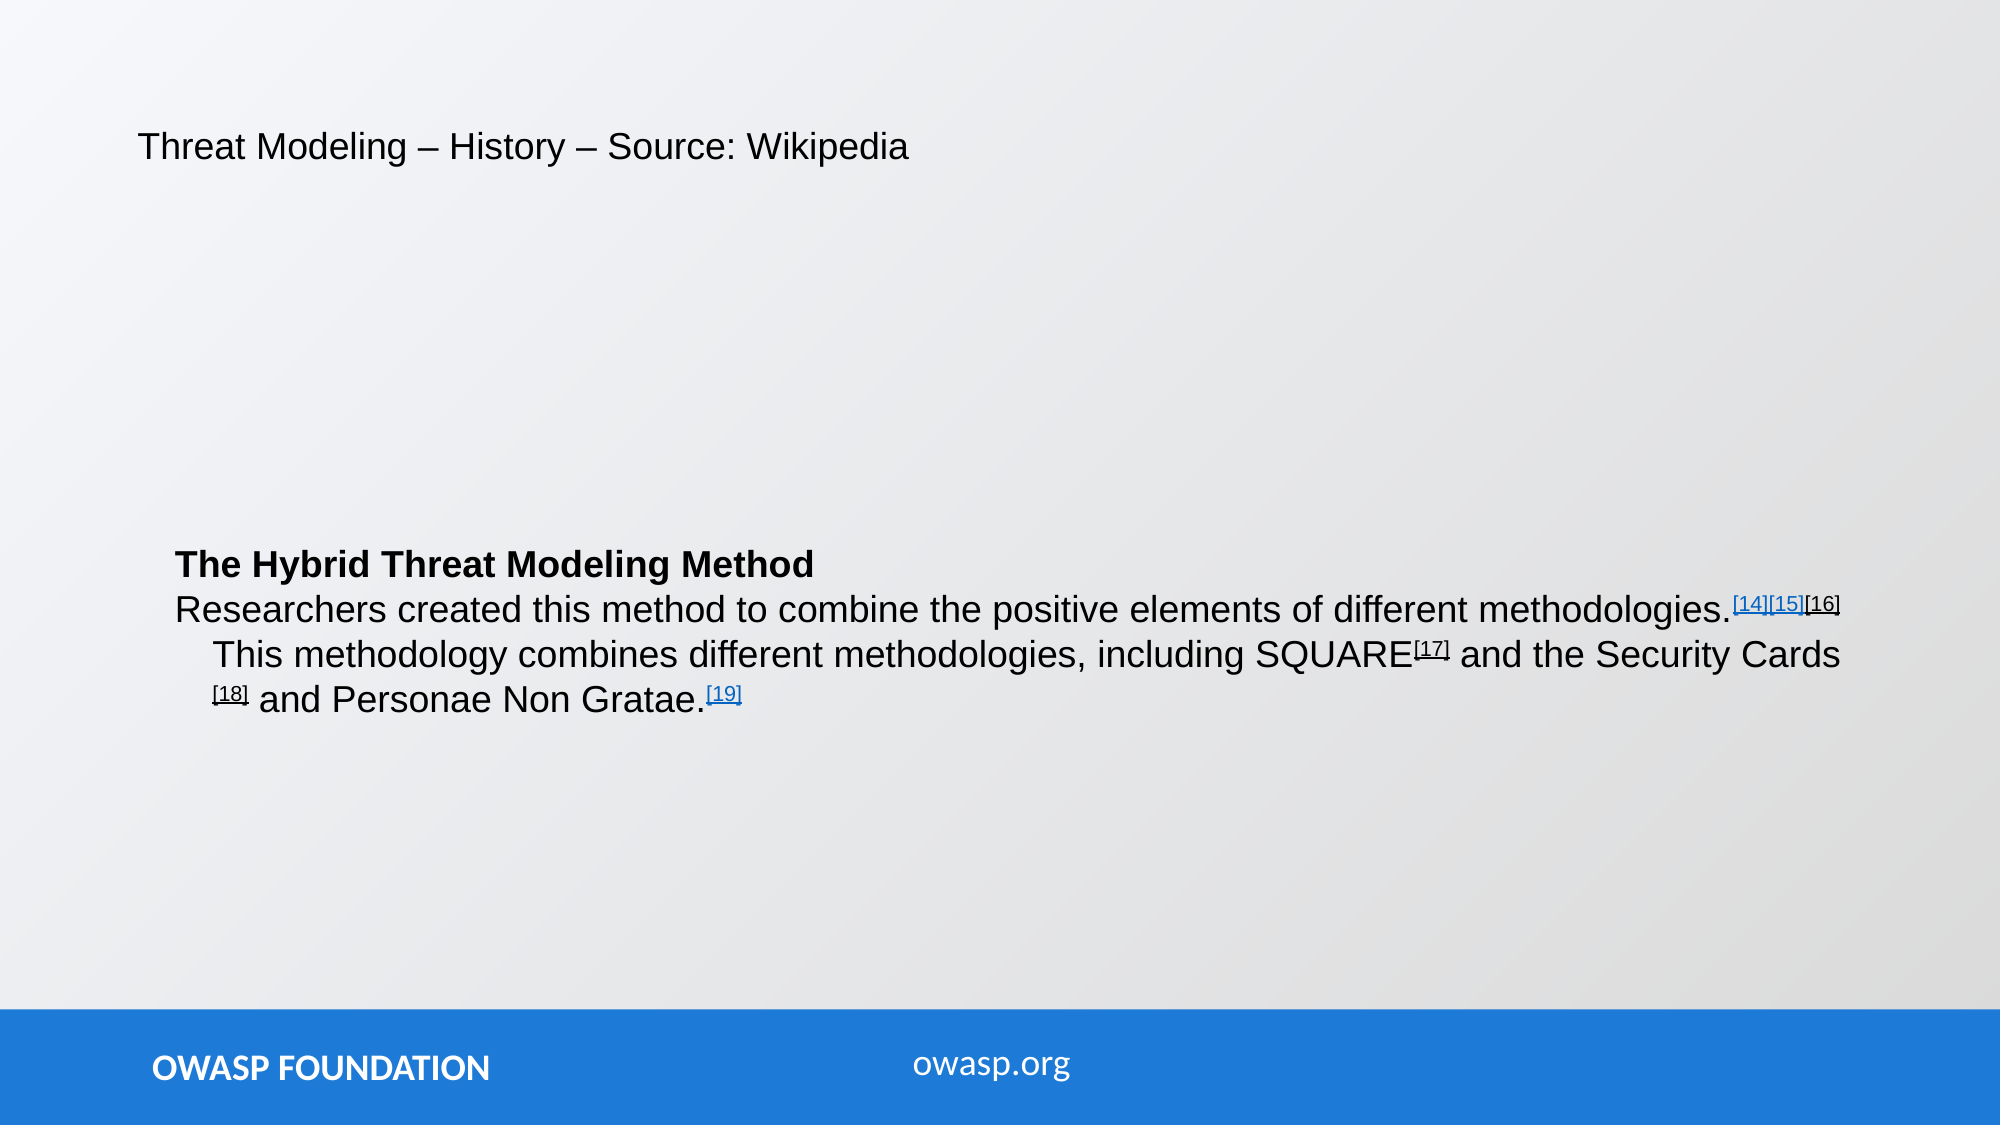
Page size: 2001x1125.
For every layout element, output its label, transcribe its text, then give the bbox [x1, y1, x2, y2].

subtitle The Hybrid Threat Modeling Method Researchers created this method to combine the positive elements of different methodologies.[14][15][16] This methodology combines different methodologies, including SQUARE[17] and the Security Cards[18] and Personae Non Gratae.[19] [137, 295, 1863, 1010]
title Threat Modeling – History – Source: Wikipedia [137, 35, 1863, 253]
